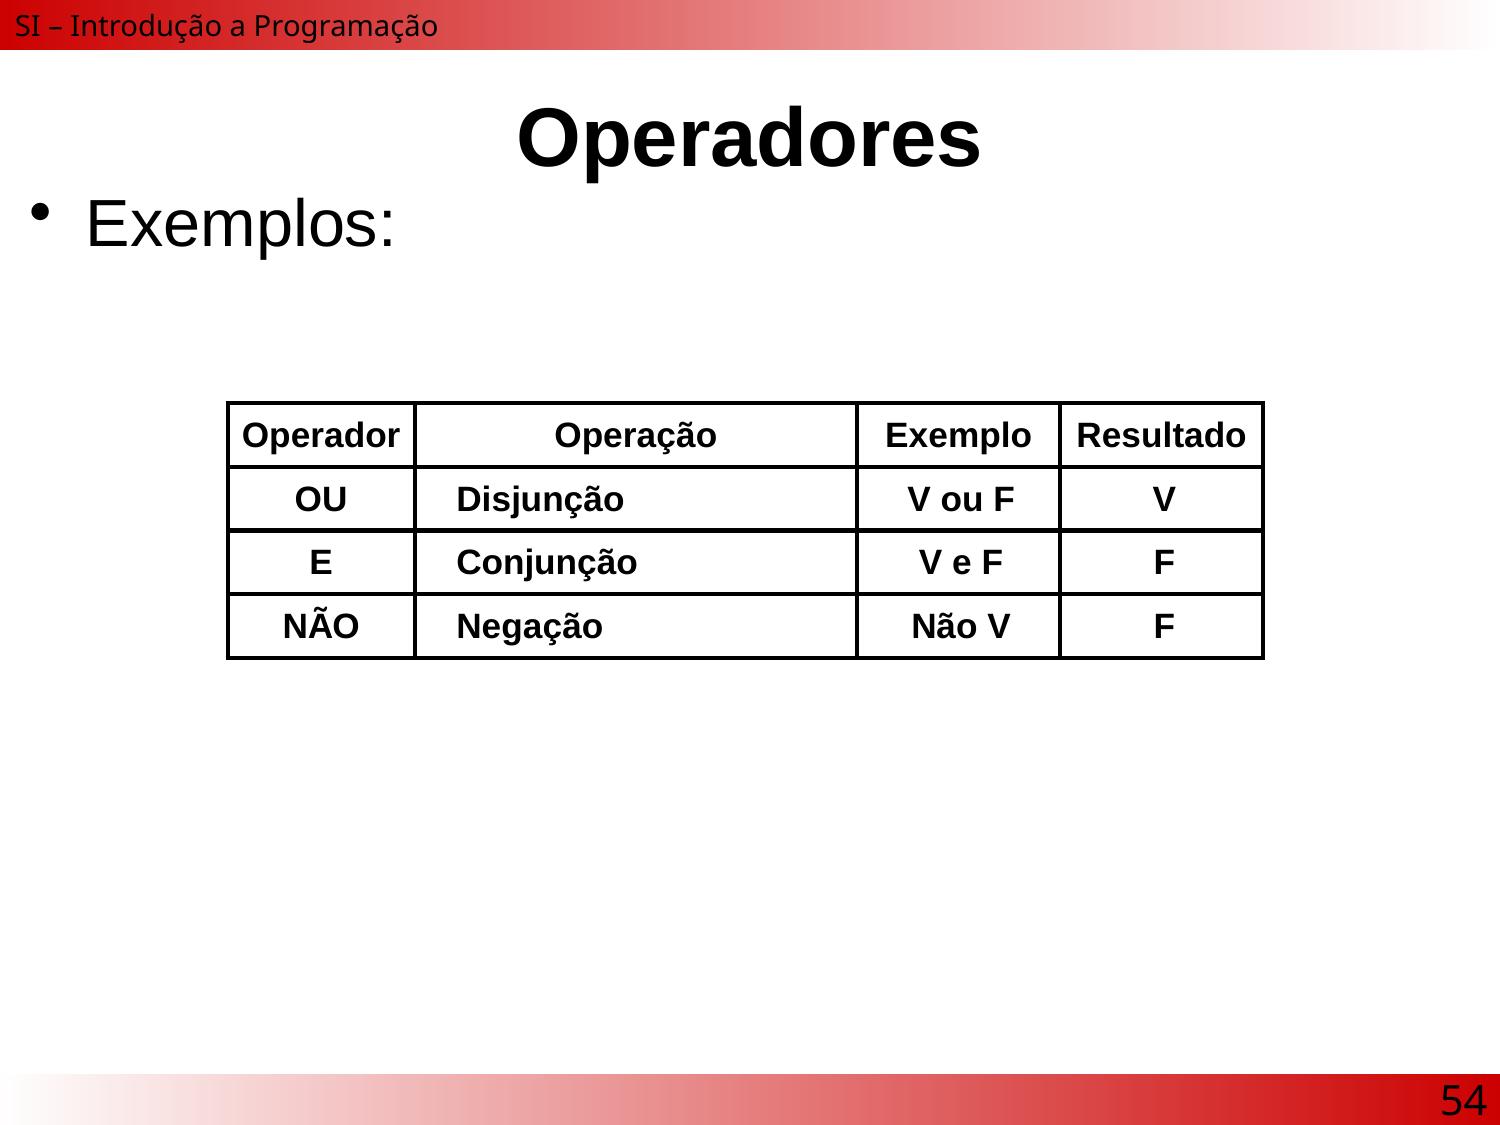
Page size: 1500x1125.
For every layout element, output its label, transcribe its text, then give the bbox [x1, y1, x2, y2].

slide_number 54 [1299, 1065, 1500, 1125]
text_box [90, 400, 1413, 738]
title Operadores [0, 77, 1500, 188]
list Exemplos: [14, 164, 1500, 1088]
